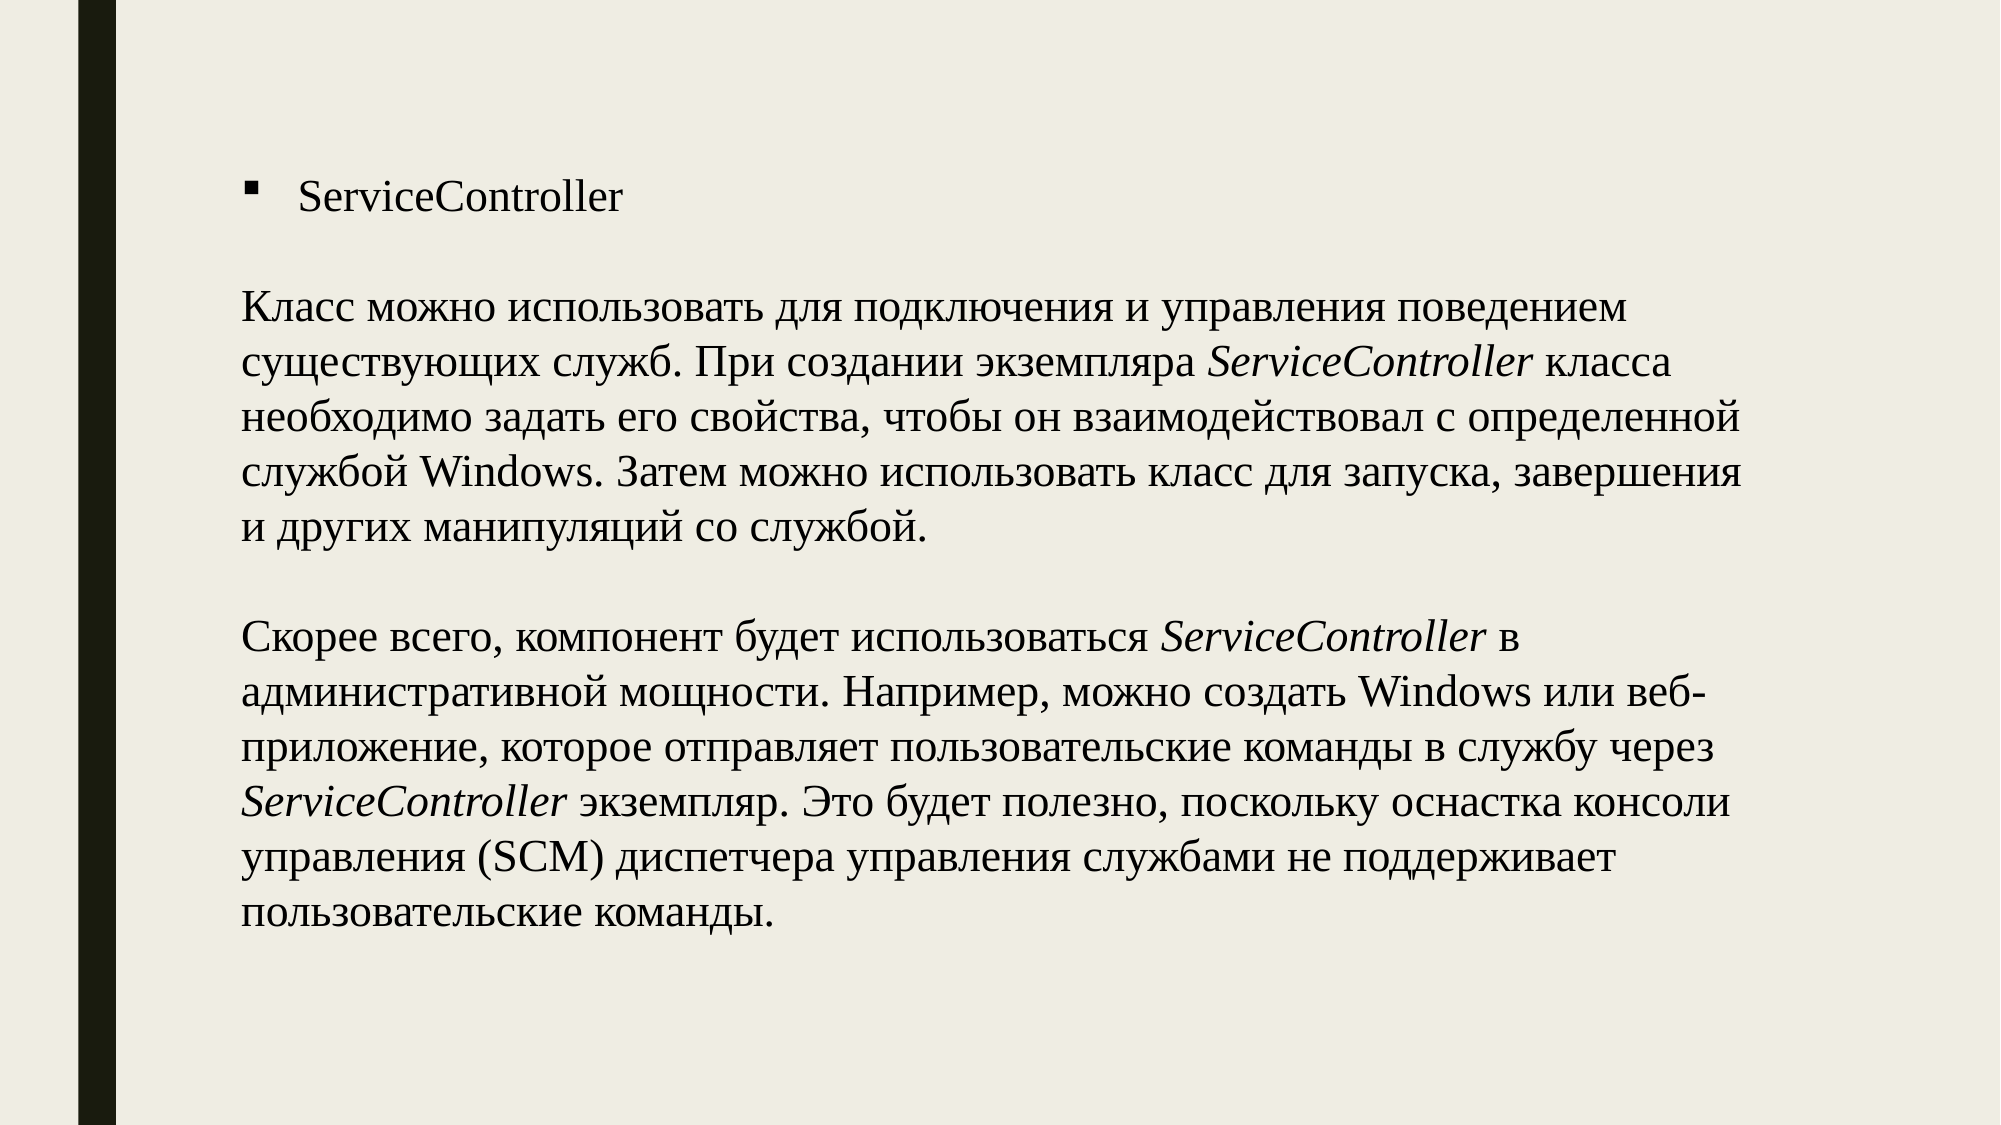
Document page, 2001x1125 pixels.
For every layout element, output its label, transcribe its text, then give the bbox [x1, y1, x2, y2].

text_box ServiceController Класс можно использовать для подключения и управления поведением существующих служб. При создании экземпляра ServiceController класса необходимо задать его свойства, чтобы он взаимодействовал с определенной службой Windows. Затем можно использовать класс для запуска, завершения и других манипуляций со службой. Скорее всего, компонент будет использоваться ServiceController в административной мощности. Например, можно создать Windows или веб-приложение, которое отправляет пользовательские команды в службу через ServiceController экземпляр. Это будет полезно, поскольку оснастка консоли управления (SCM) диспетчера управления службами не поддерживает пользовательские команды. [226, 158, 1774, 943]
